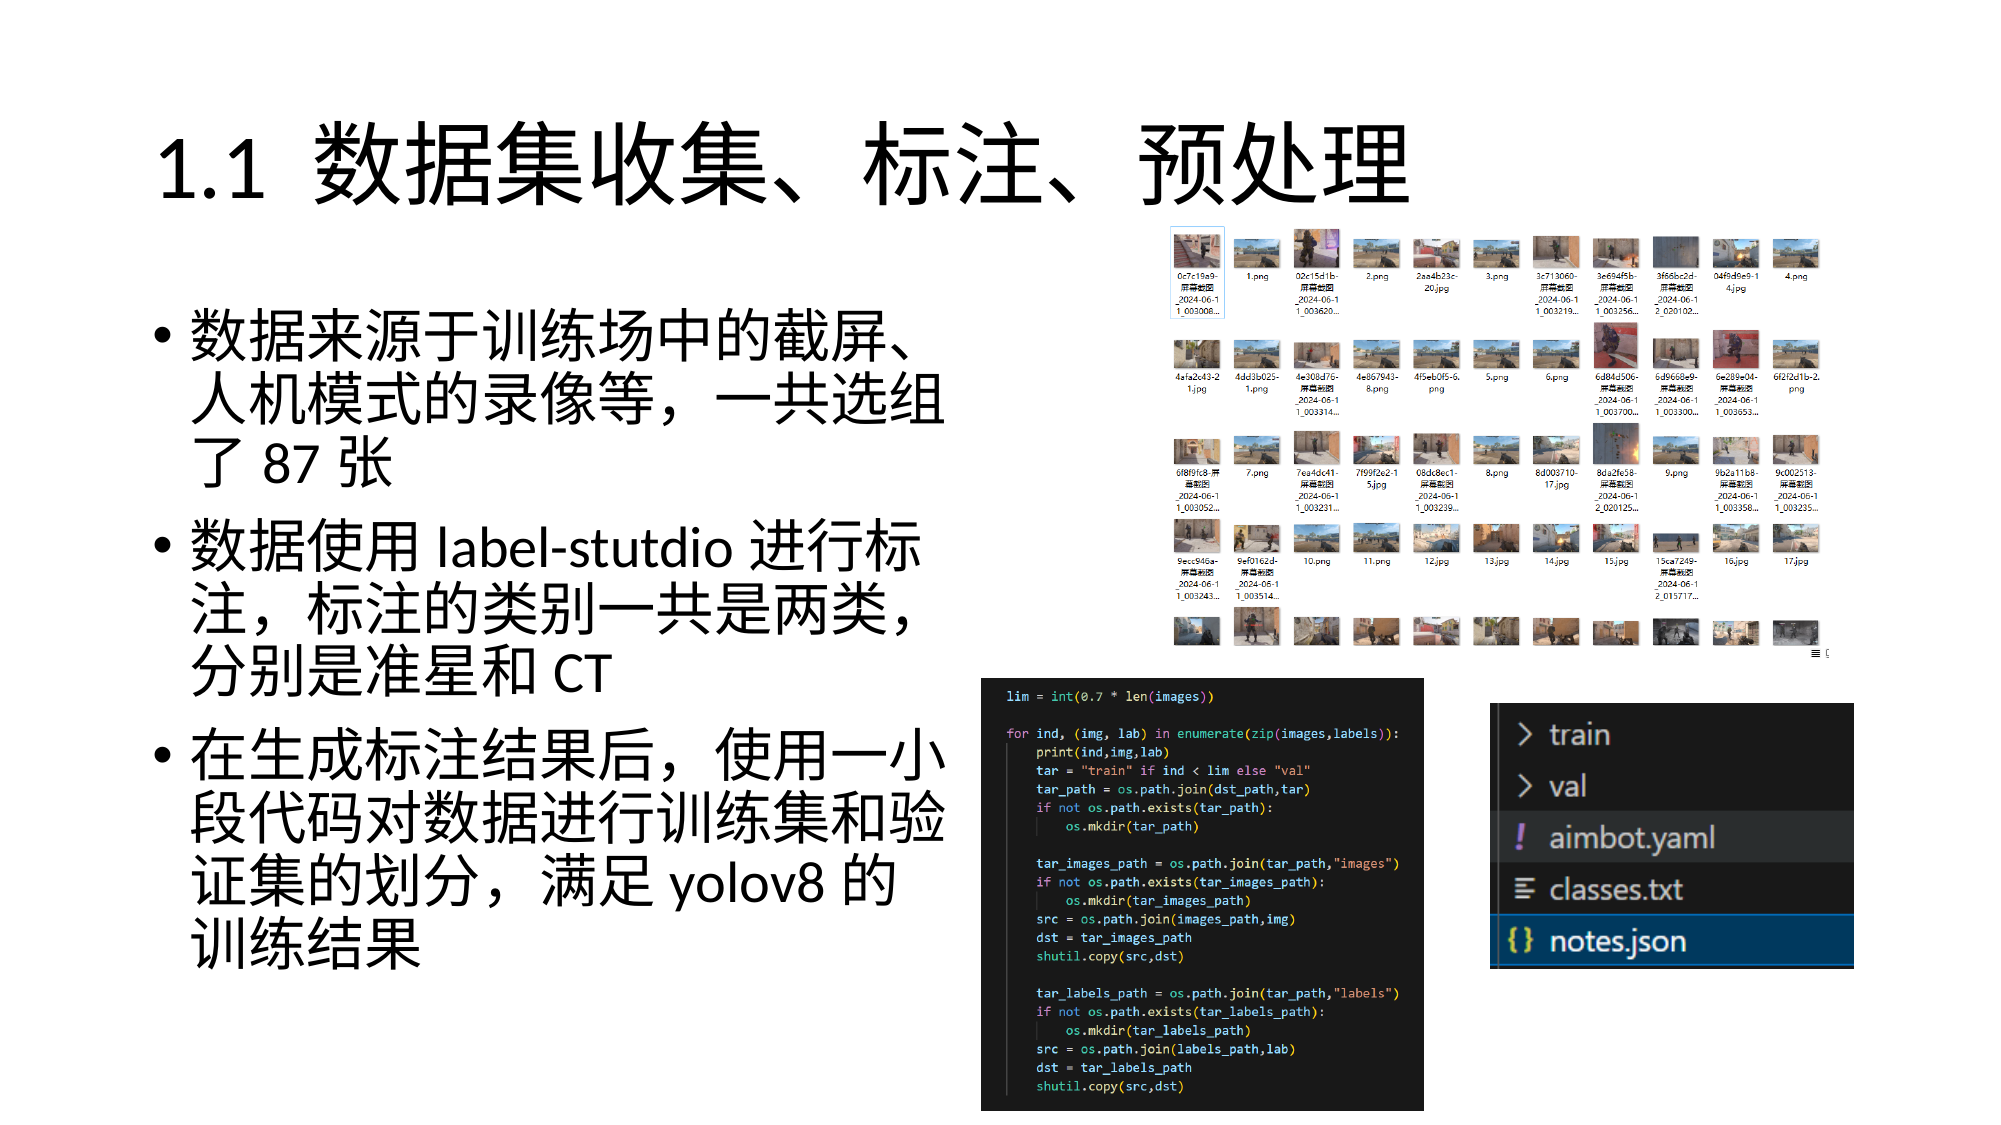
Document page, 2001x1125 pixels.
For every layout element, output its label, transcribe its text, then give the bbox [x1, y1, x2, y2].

picture [1490, 702, 1854, 970]
picture [1163, 223, 1830, 659]
title 1.1 数据集收集、标注、预处理 [137, 59, 1863, 278]
picture [980, 677, 1424, 1111]
list 数据来源于训练场中的截屏、人机模式的录像等，一共选组了87张 数据使用label-stutdio进行标注，标注的类别一共是两类，分别是准星和CT 在生成标注结果后，使用一小段代码对数据进行训练集和验证集的划分，满足yolov8的训练结果 [137, 299, 963, 1028]
